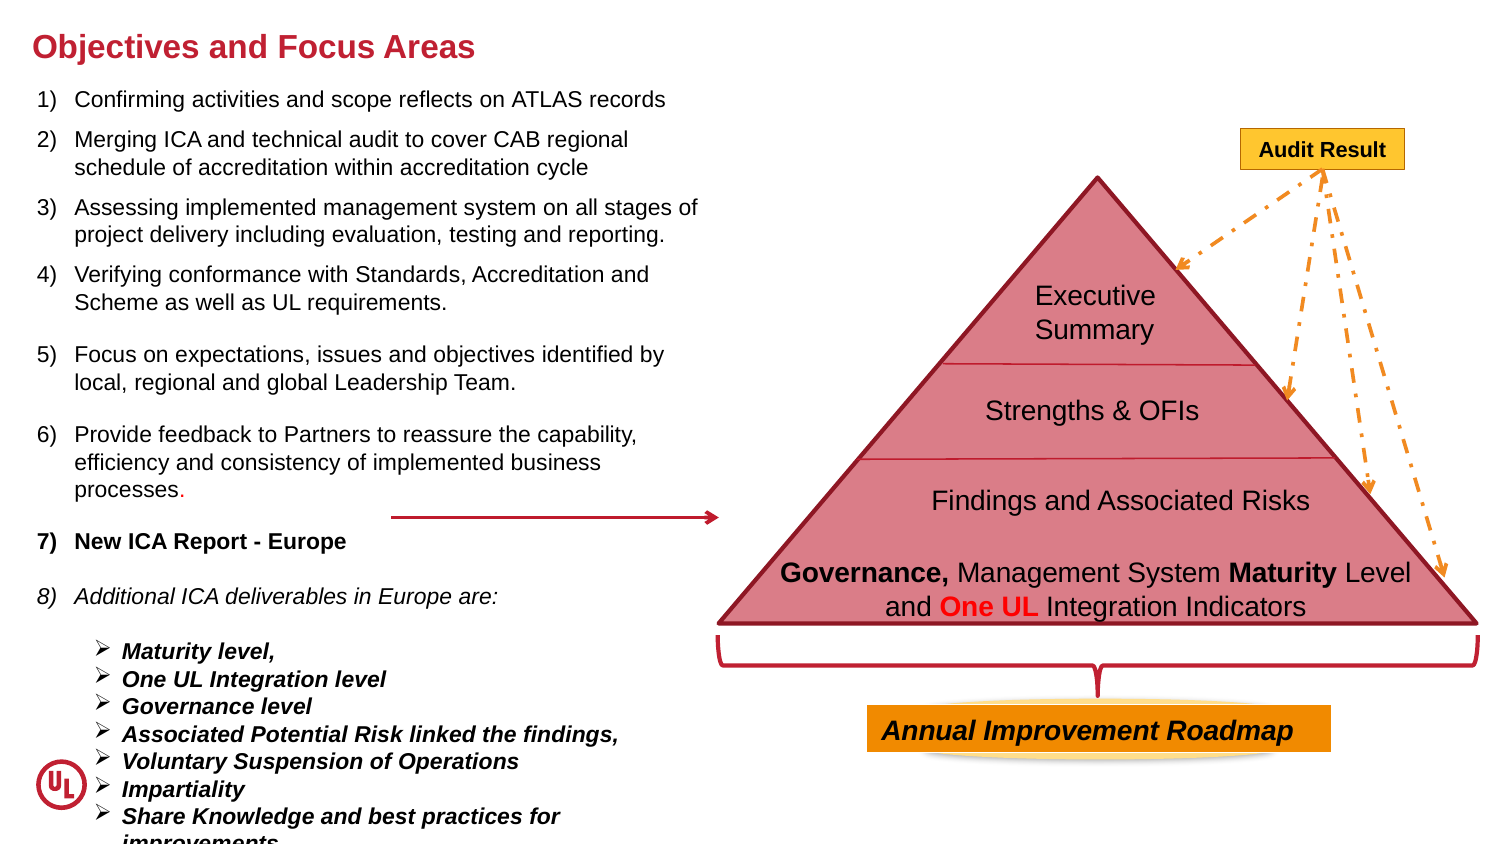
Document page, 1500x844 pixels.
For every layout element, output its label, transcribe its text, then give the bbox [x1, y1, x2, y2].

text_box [717, 127, 1479, 760]
text_box Objectives and Focus Areas [32, 24, 1433, 65]
text_box Confirming activities and scope reflects on ATLAS records Merging ICA and technical audit to cover CAB regional schedule of accreditation within accreditation cycle Assessing implemented management system on all stages of project delivery including evaluation, testing and reporting. Verifying conformance with Standards, Accreditation and Scheme as well as UL requirements. Focus on expectations, issues and objectives identified by local, regional and global Leadership Team. Provide feedback to Partners to reassure the capability, efficiency and consistency of implemented business processes. New ICA Report - Europe Additional ICA deliverables in Europe are: Maturity level, One UL Integration level Governance level Associated Potential Risk linked the findings, Voluntary Suspension of Operations Impartiality Share Knowledge and best practices for improvements. [22, 77, 734, 703]
